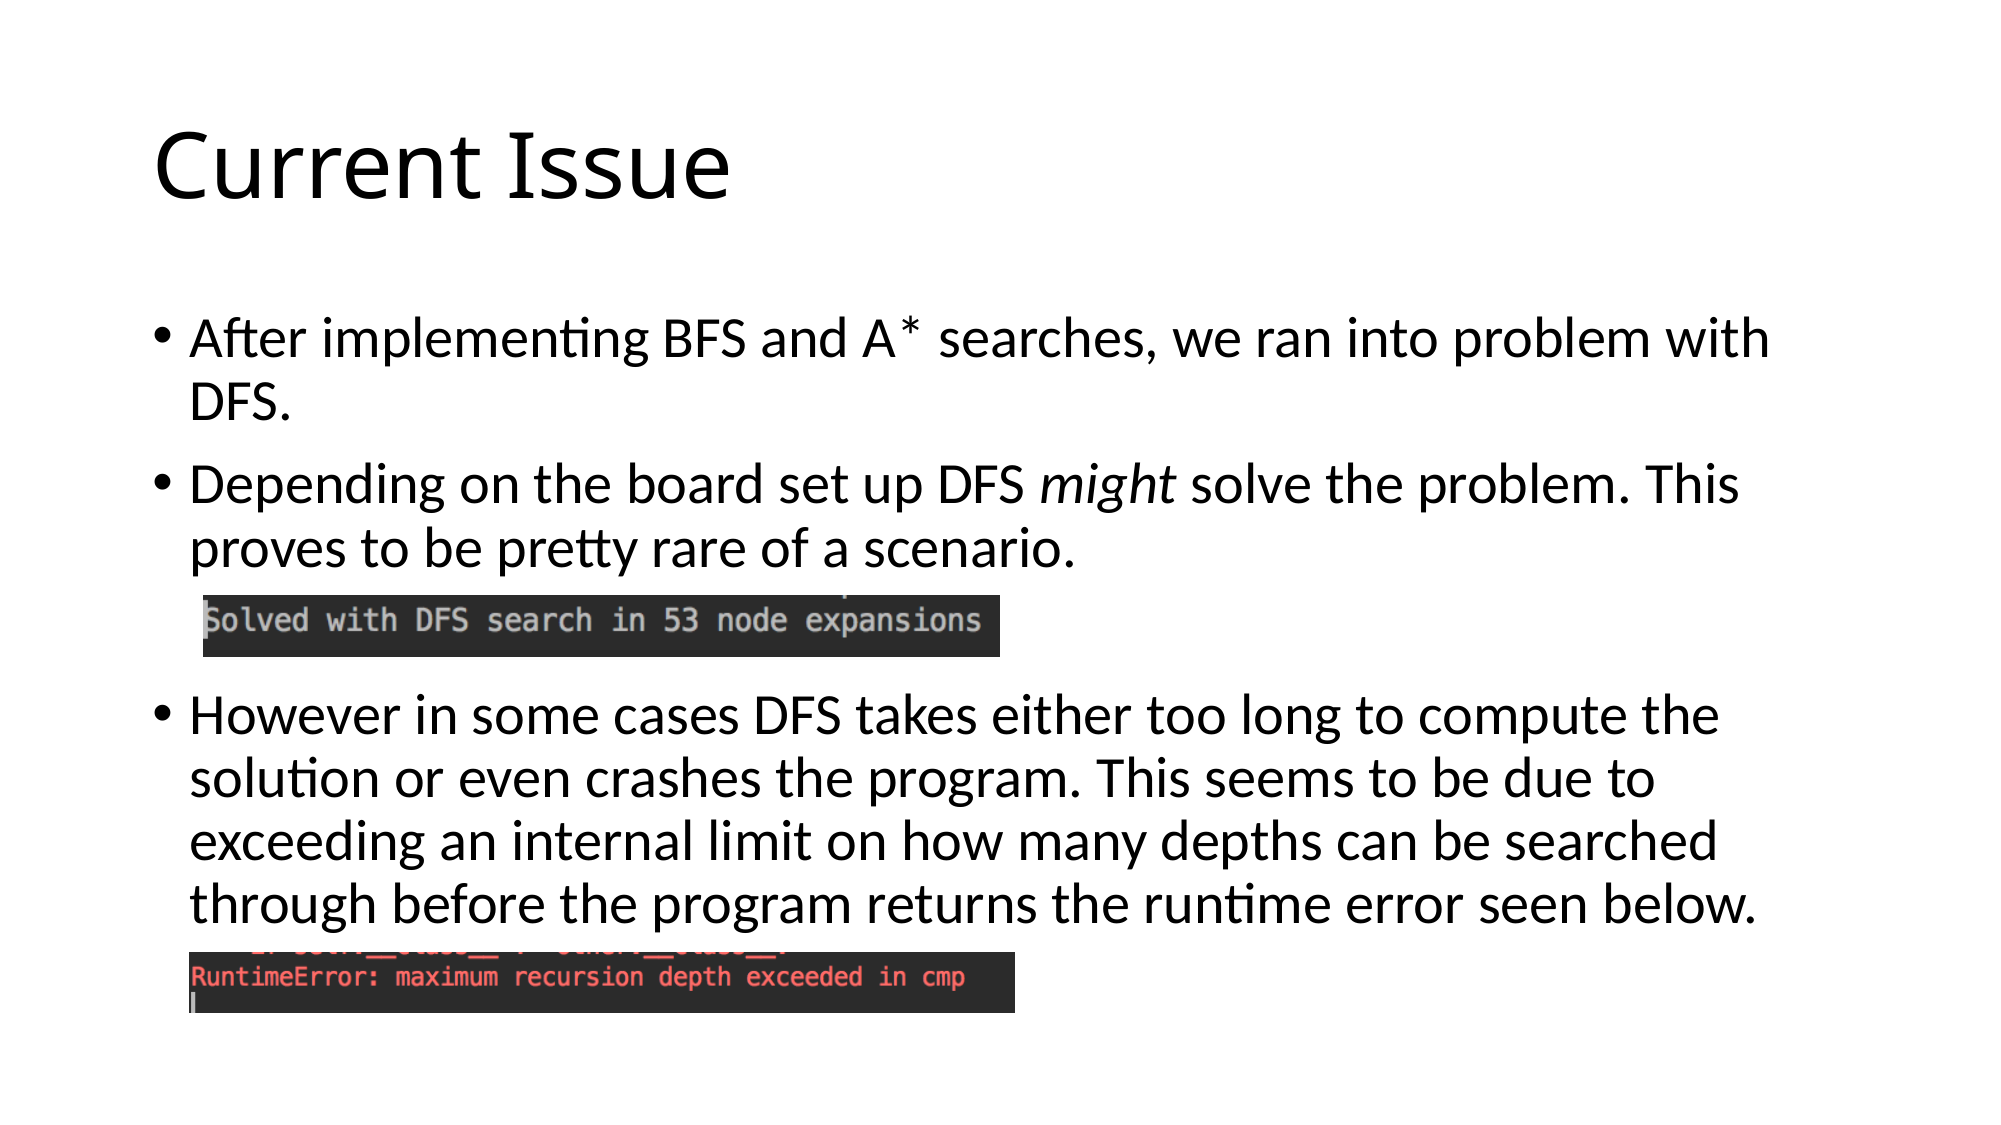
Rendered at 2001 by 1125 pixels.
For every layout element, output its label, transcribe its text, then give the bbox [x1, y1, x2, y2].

list After implementing BFS and A* searches, we ran into problem with DFS. Depending on the board set up DFS might solve the problem. This proves to be pretty rare of a scenario. However in some cases DFS takes either too long to compute the solution or even crashes the program. This seems to be due to exceeding an internal limit on how many depths can be searched through before the program returns the runtime error seen below. [137, 299, 1863, 1014]
title Current Issue [137, 59, 1863, 278]
picture [189, 952, 1015, 1013]
picture [203, 595, 1000, 657]
